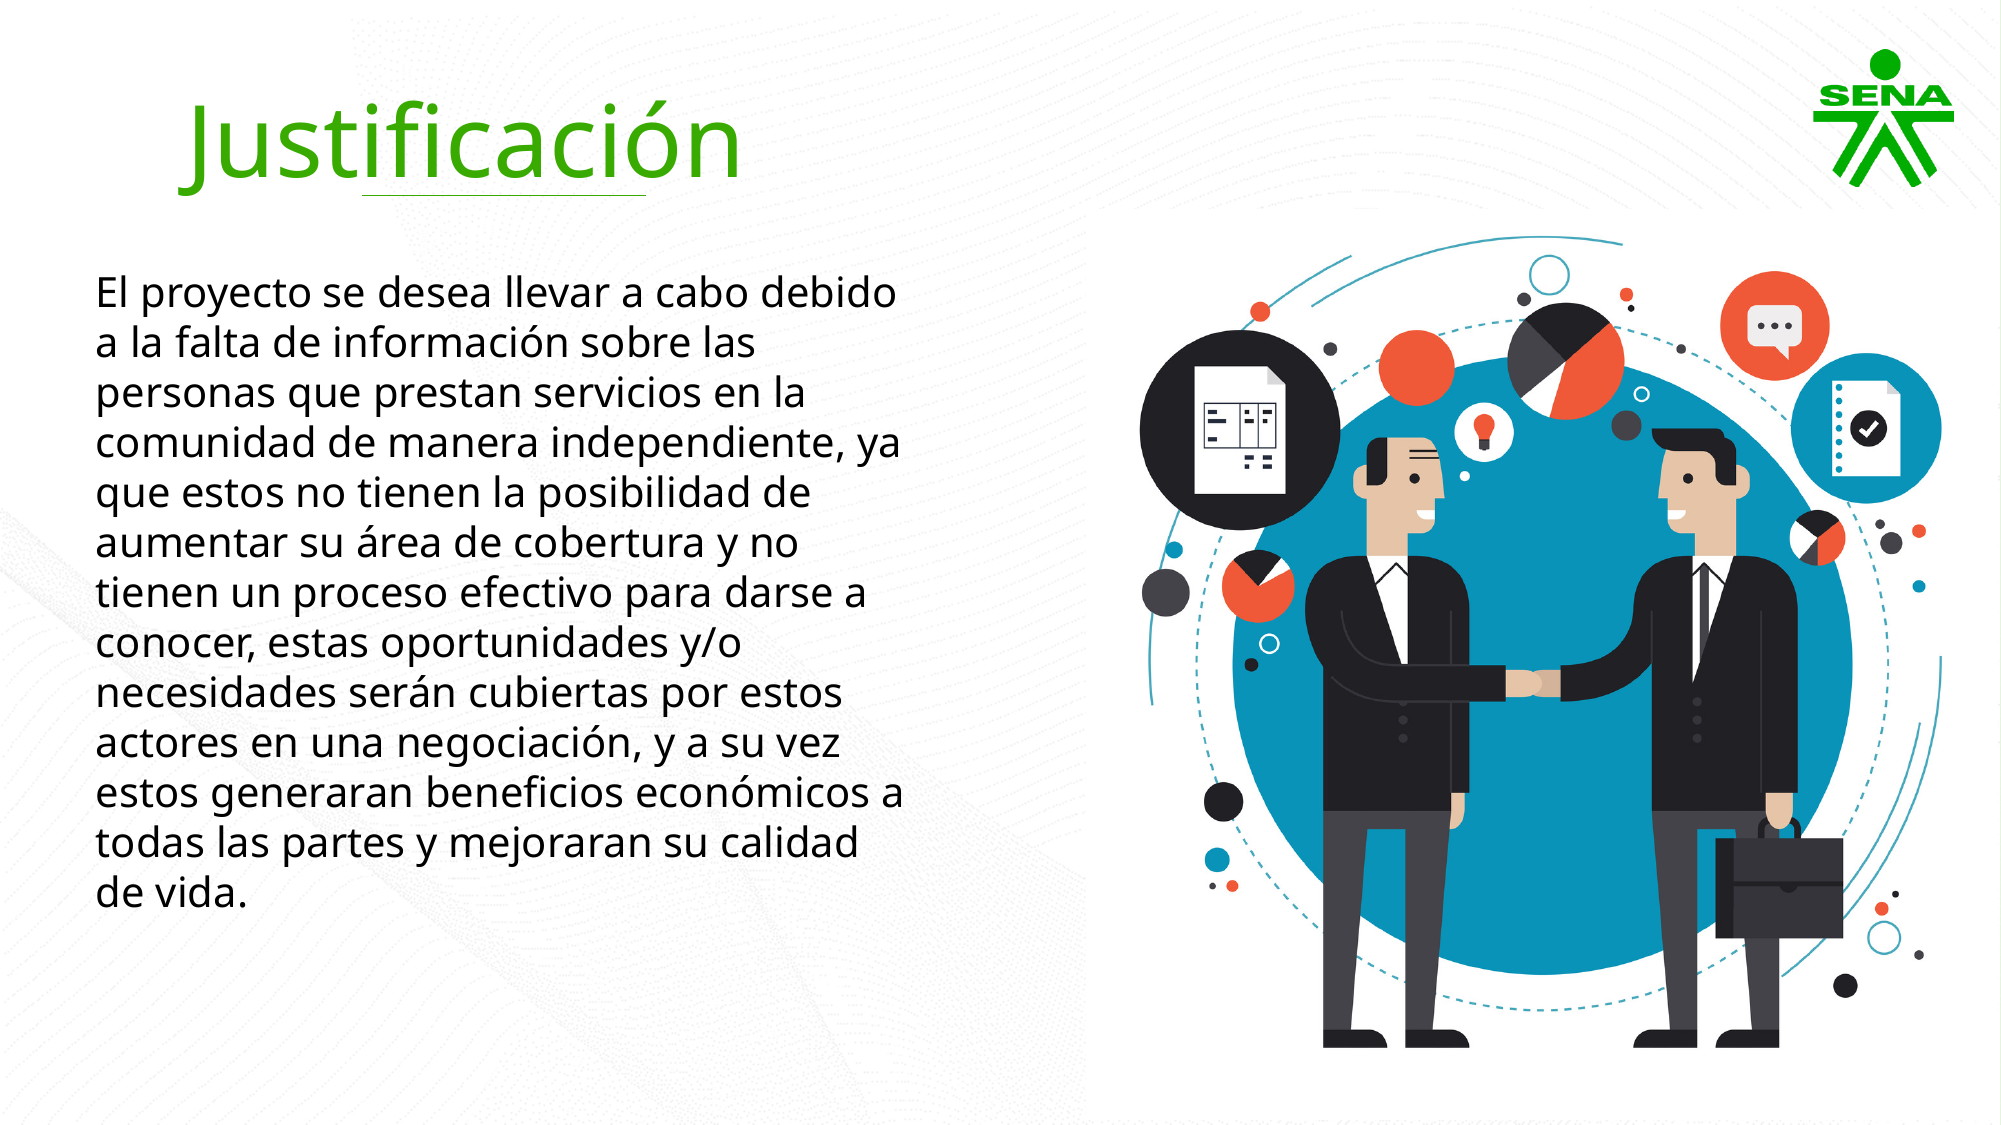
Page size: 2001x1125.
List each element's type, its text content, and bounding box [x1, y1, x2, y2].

text_box Justificación [171, 83, 837, 195]
picture [0, 0, 2001, 1125]
text_box El proyecto se desea llevar a cabo debido a la falta de información sobre las personas que prestan servicios en la comunidad de manera independiente, ya que estos no tienen la posibilidad de aumentar su área de cobertura y no tienen un proceso efectivo para darse a conocer, estas oportunidades y/o necesidades serán cubiertas por estos actores en una negociación, y a su vez estos generaran beneficios económicos a todas las partes y mejoraran su calidad de vida. [81, 258, 927, 924]
